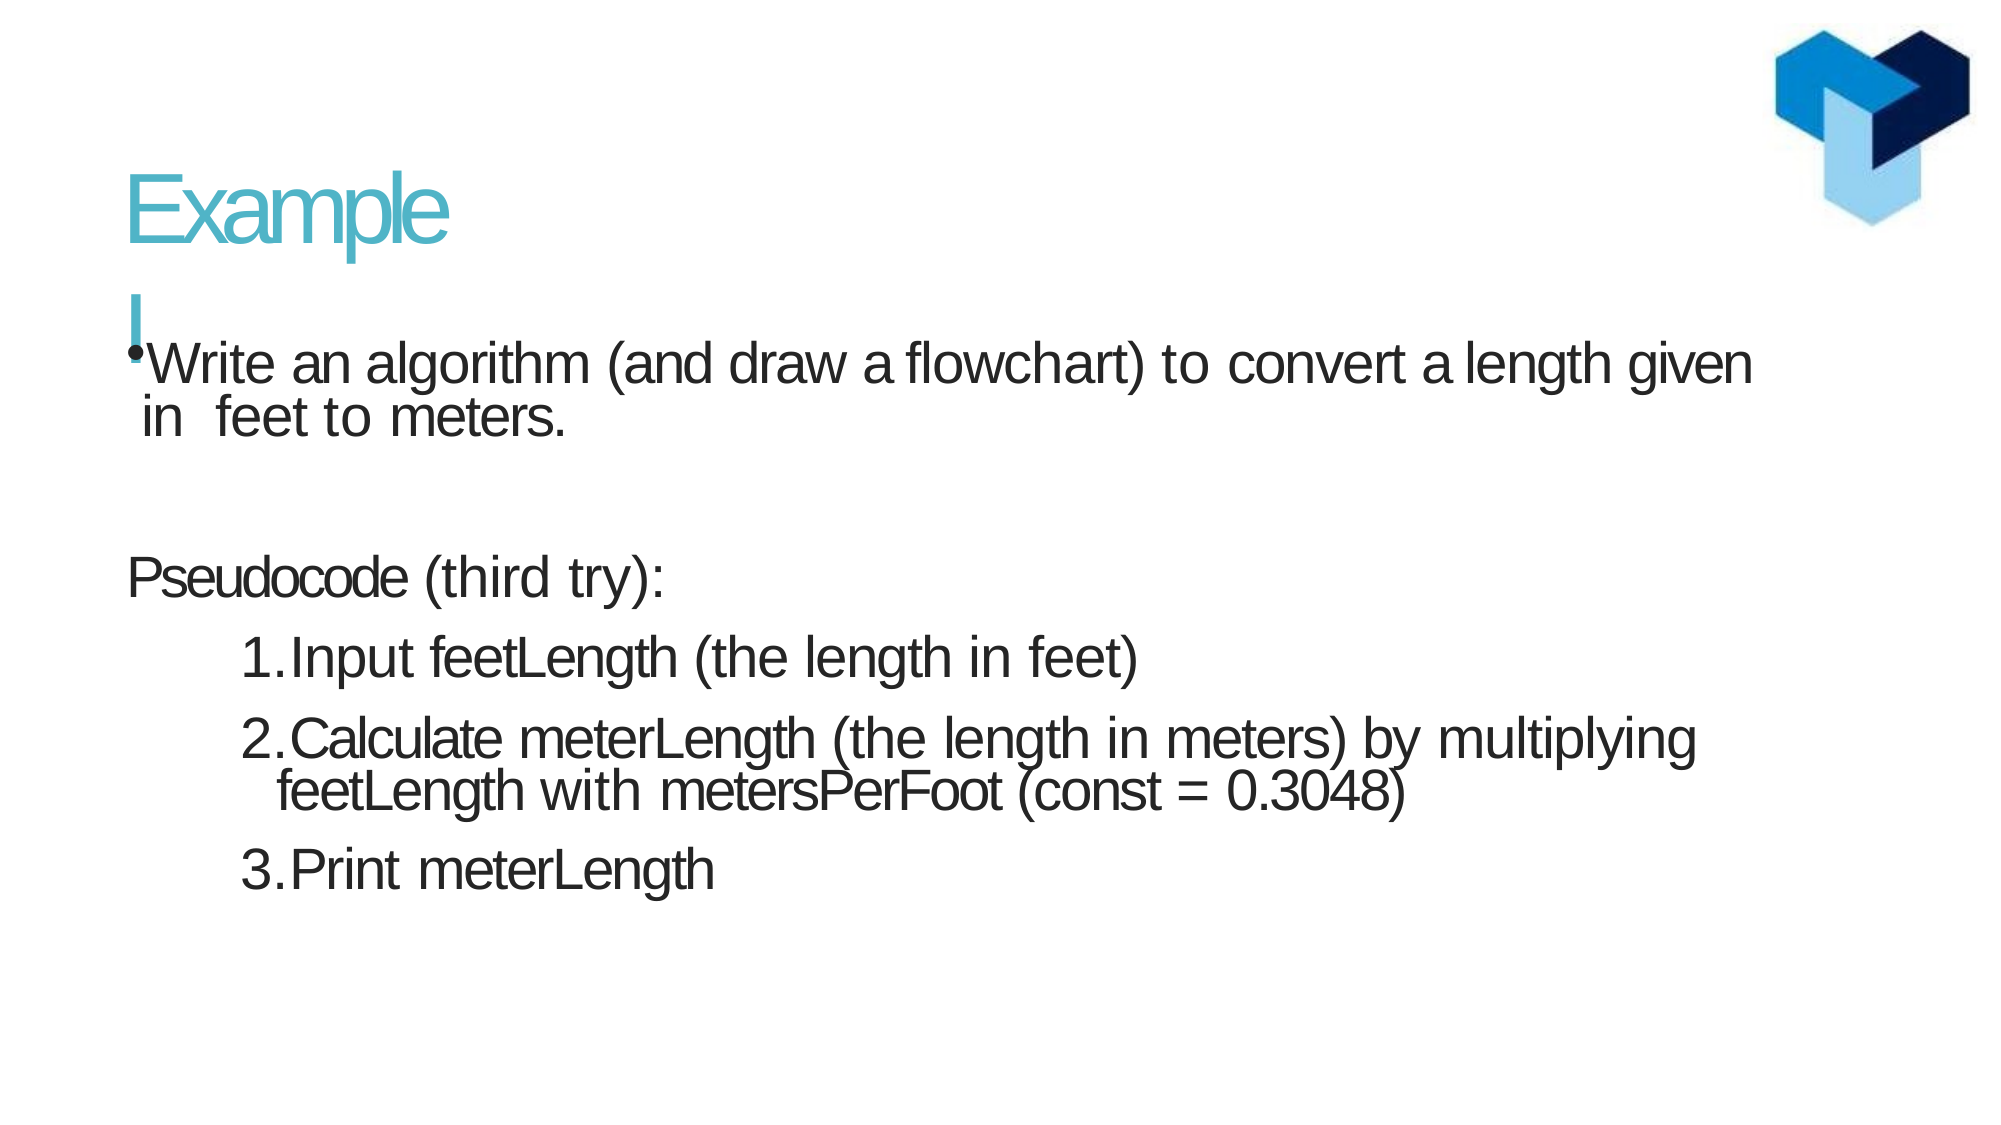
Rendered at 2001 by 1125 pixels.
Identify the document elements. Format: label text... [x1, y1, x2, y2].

picture [1762, 23, 1978, 233]
text_box Write an algorithm (and draw a flowchart) to convert a length given in feet to meters. Pseudocode (third try): Input feetLength (the length in feet) Calculate meterLength (the length in meters) by multiplying feetLength with metersPerFoot (const = 0.3048) Print meterLength [123, 322, 1794, 901]
title Example I [120, 141, 491, 384]
